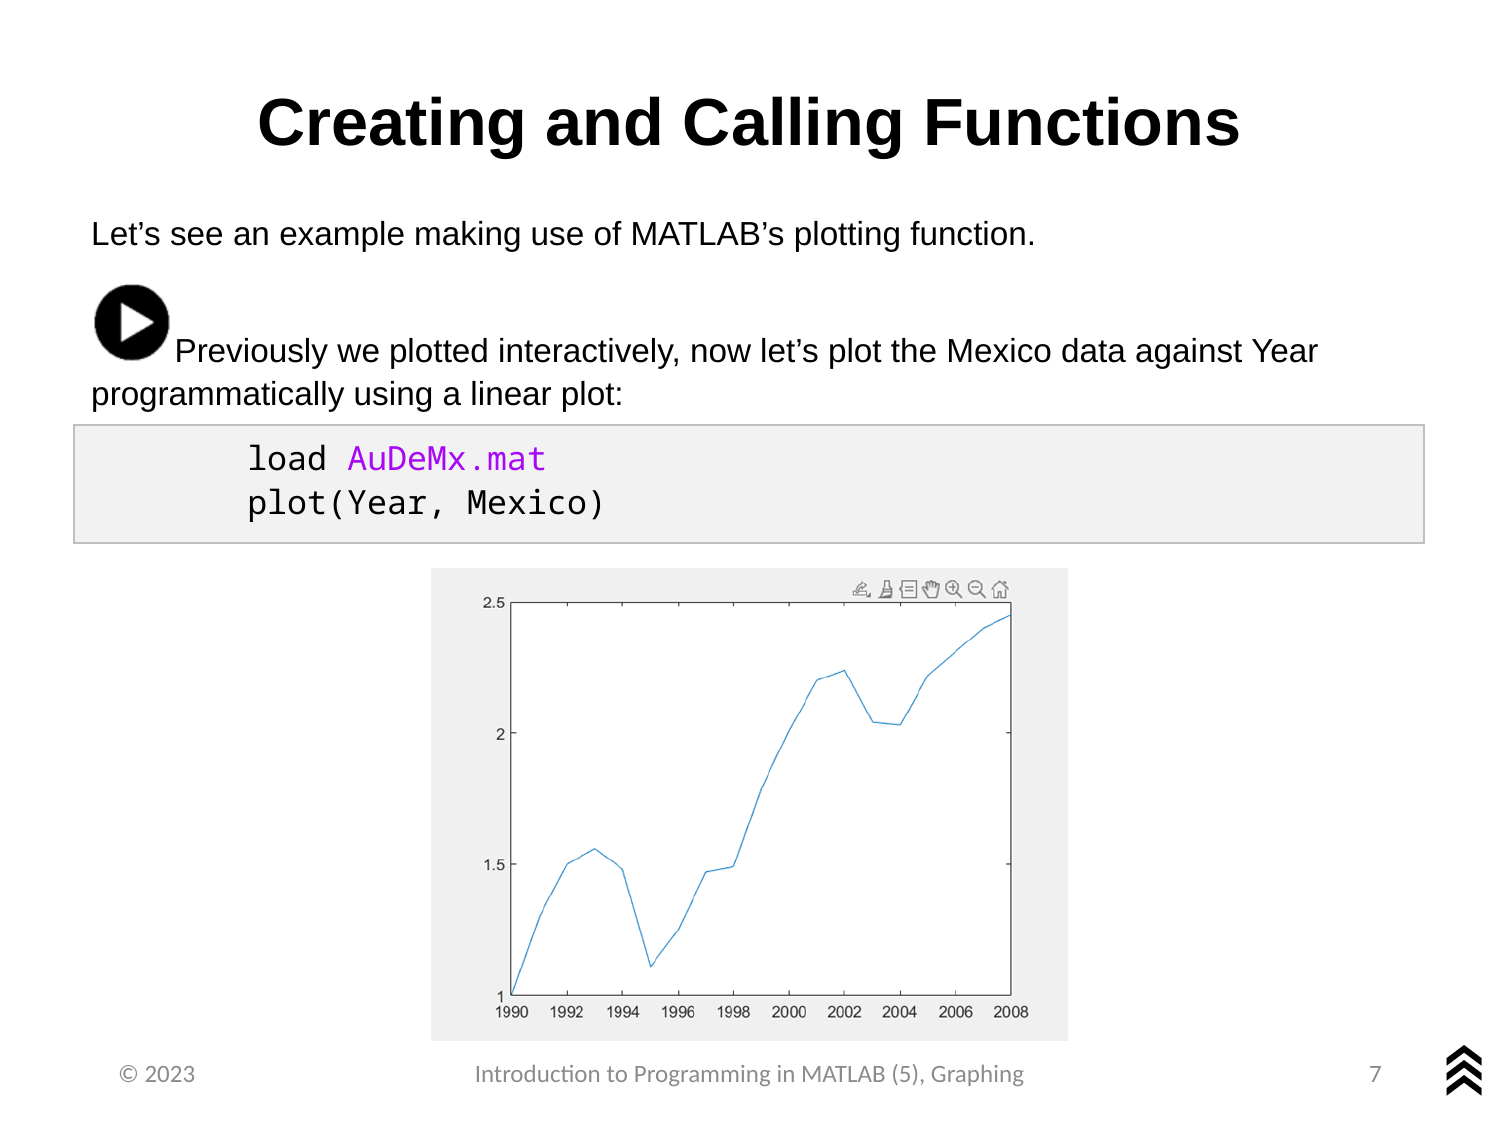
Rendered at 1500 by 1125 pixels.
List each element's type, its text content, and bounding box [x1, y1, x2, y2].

list Let’s see an example making use of MATLAB’s plotting function. Previously we plotted interactively, now let’s plot the Mexico data against Year programmatically using a linear plot: load AuDeMx.mat plot(Year, Mexico) [76, 209, 1427, 1048]
title Creating and Calling Functions [103, 59, 1397, 188]
picture [1434, 1040, 1494, 1100]
picture [92, 284, 174, 362]
slide_number 7 [1059, 1042, 1397, 1103]
picture [431, 568, 1068, 1041]
slide_number © 2023 [103, 1042, 279, 1103]
footer Introduction to Programming in MATLAB (5), Graphing [279, 1042, 1059, 1103]
